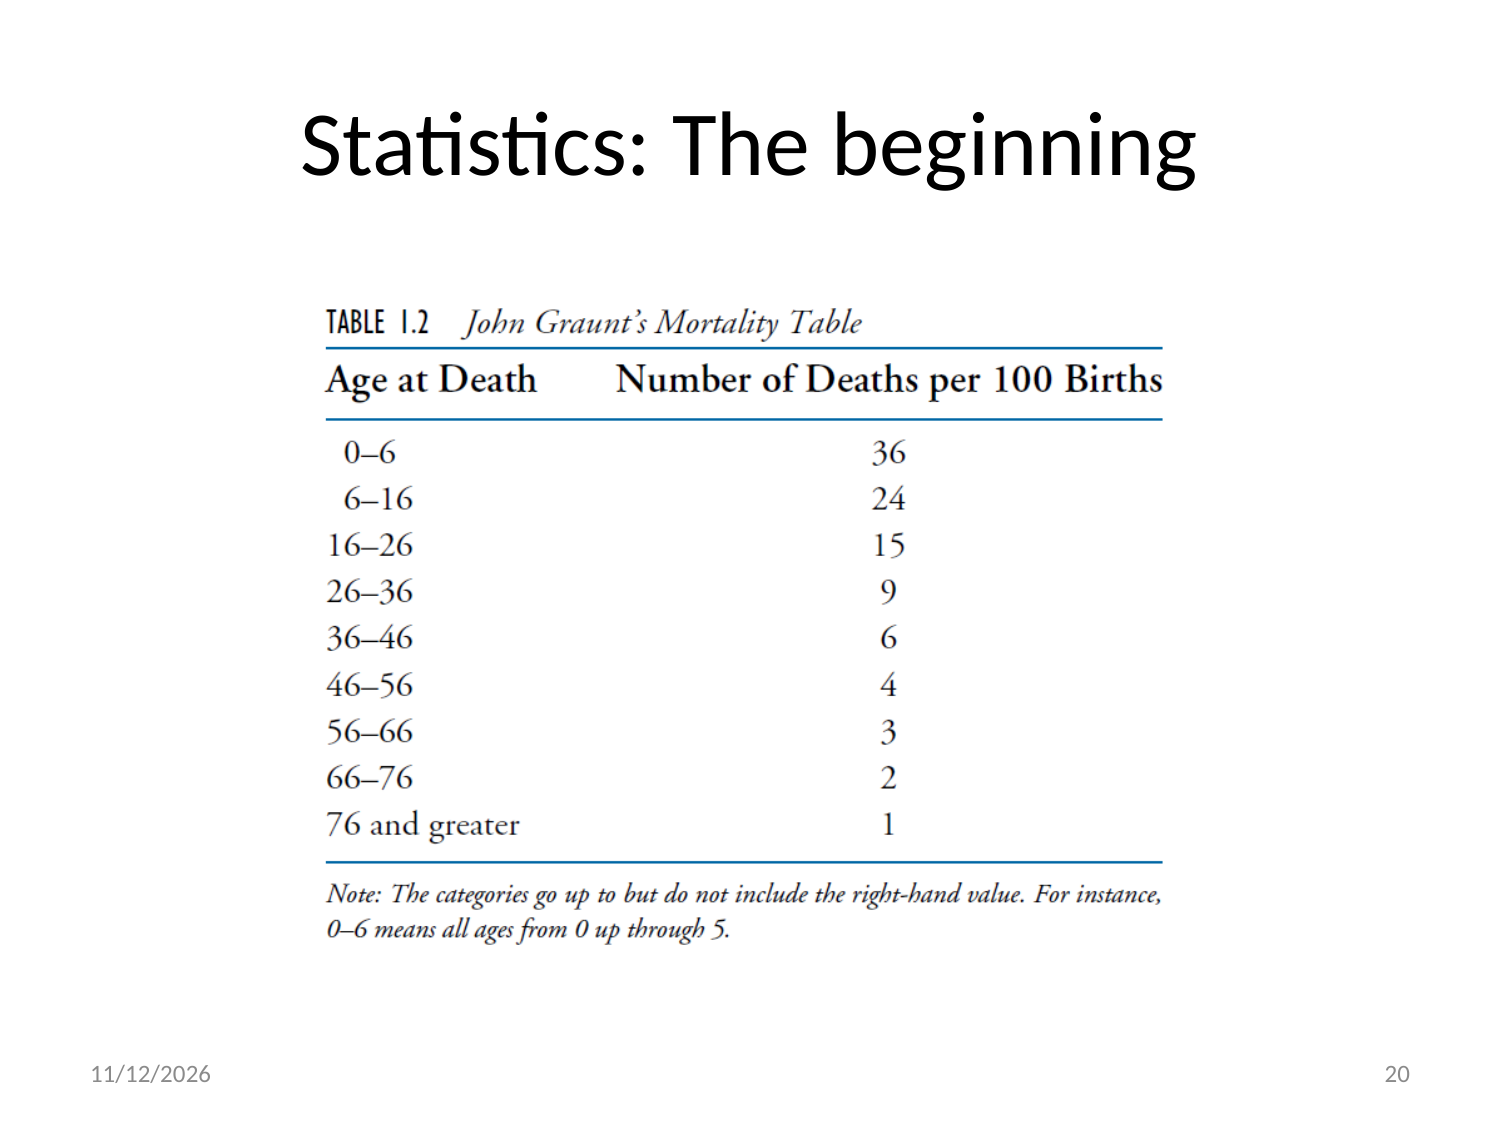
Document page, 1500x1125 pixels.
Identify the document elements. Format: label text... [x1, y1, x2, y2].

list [316, 297, 1184, 971]
slide_number 20 [1074, 1042, 1425, 1103]
title Statistics: The beginning [75, 45, 1425, 233]
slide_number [75, 1042, 425, 1103]
